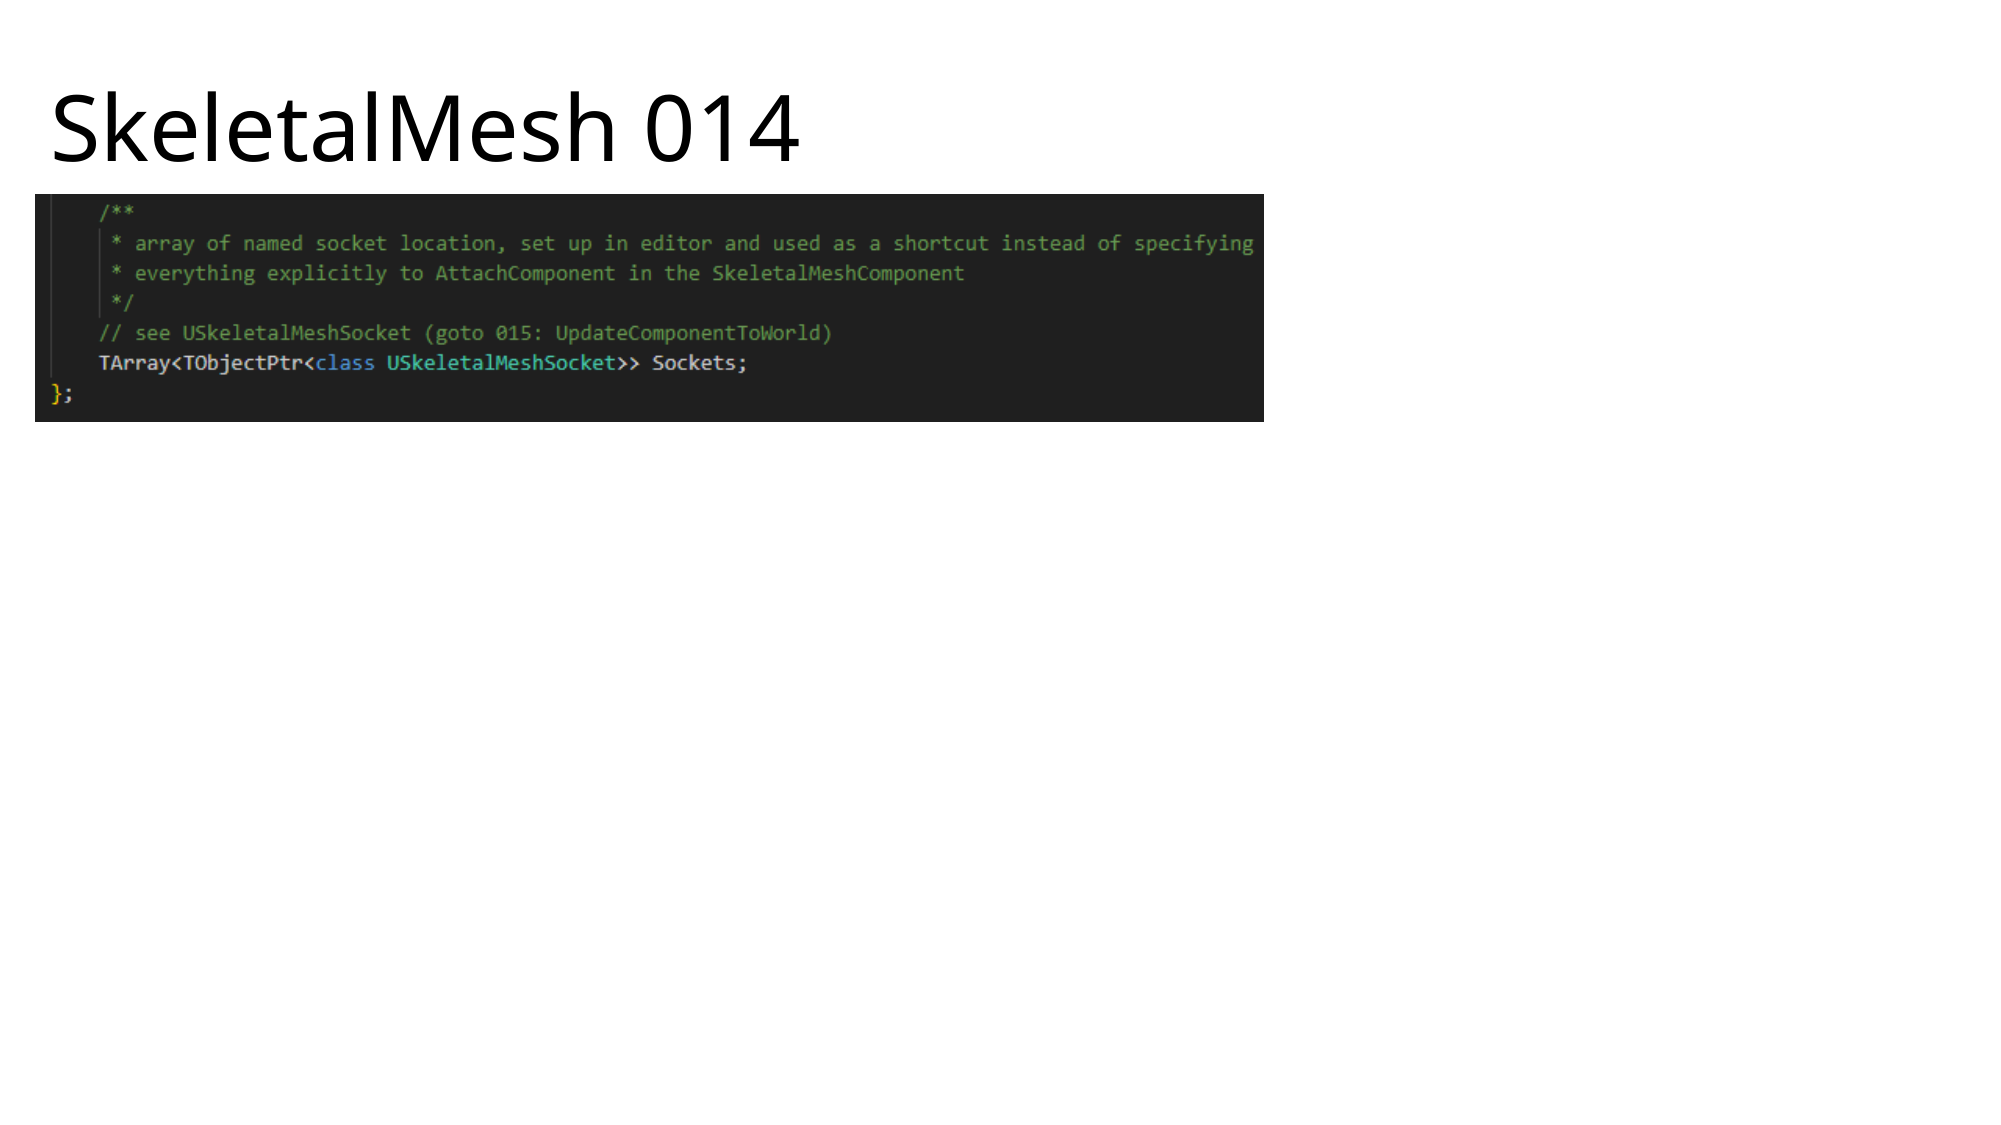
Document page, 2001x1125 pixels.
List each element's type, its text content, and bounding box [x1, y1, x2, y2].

text_box SkeletalMesh 014 [34, 67, 1760, 195]
picture [34, 194, 1264, 422]
